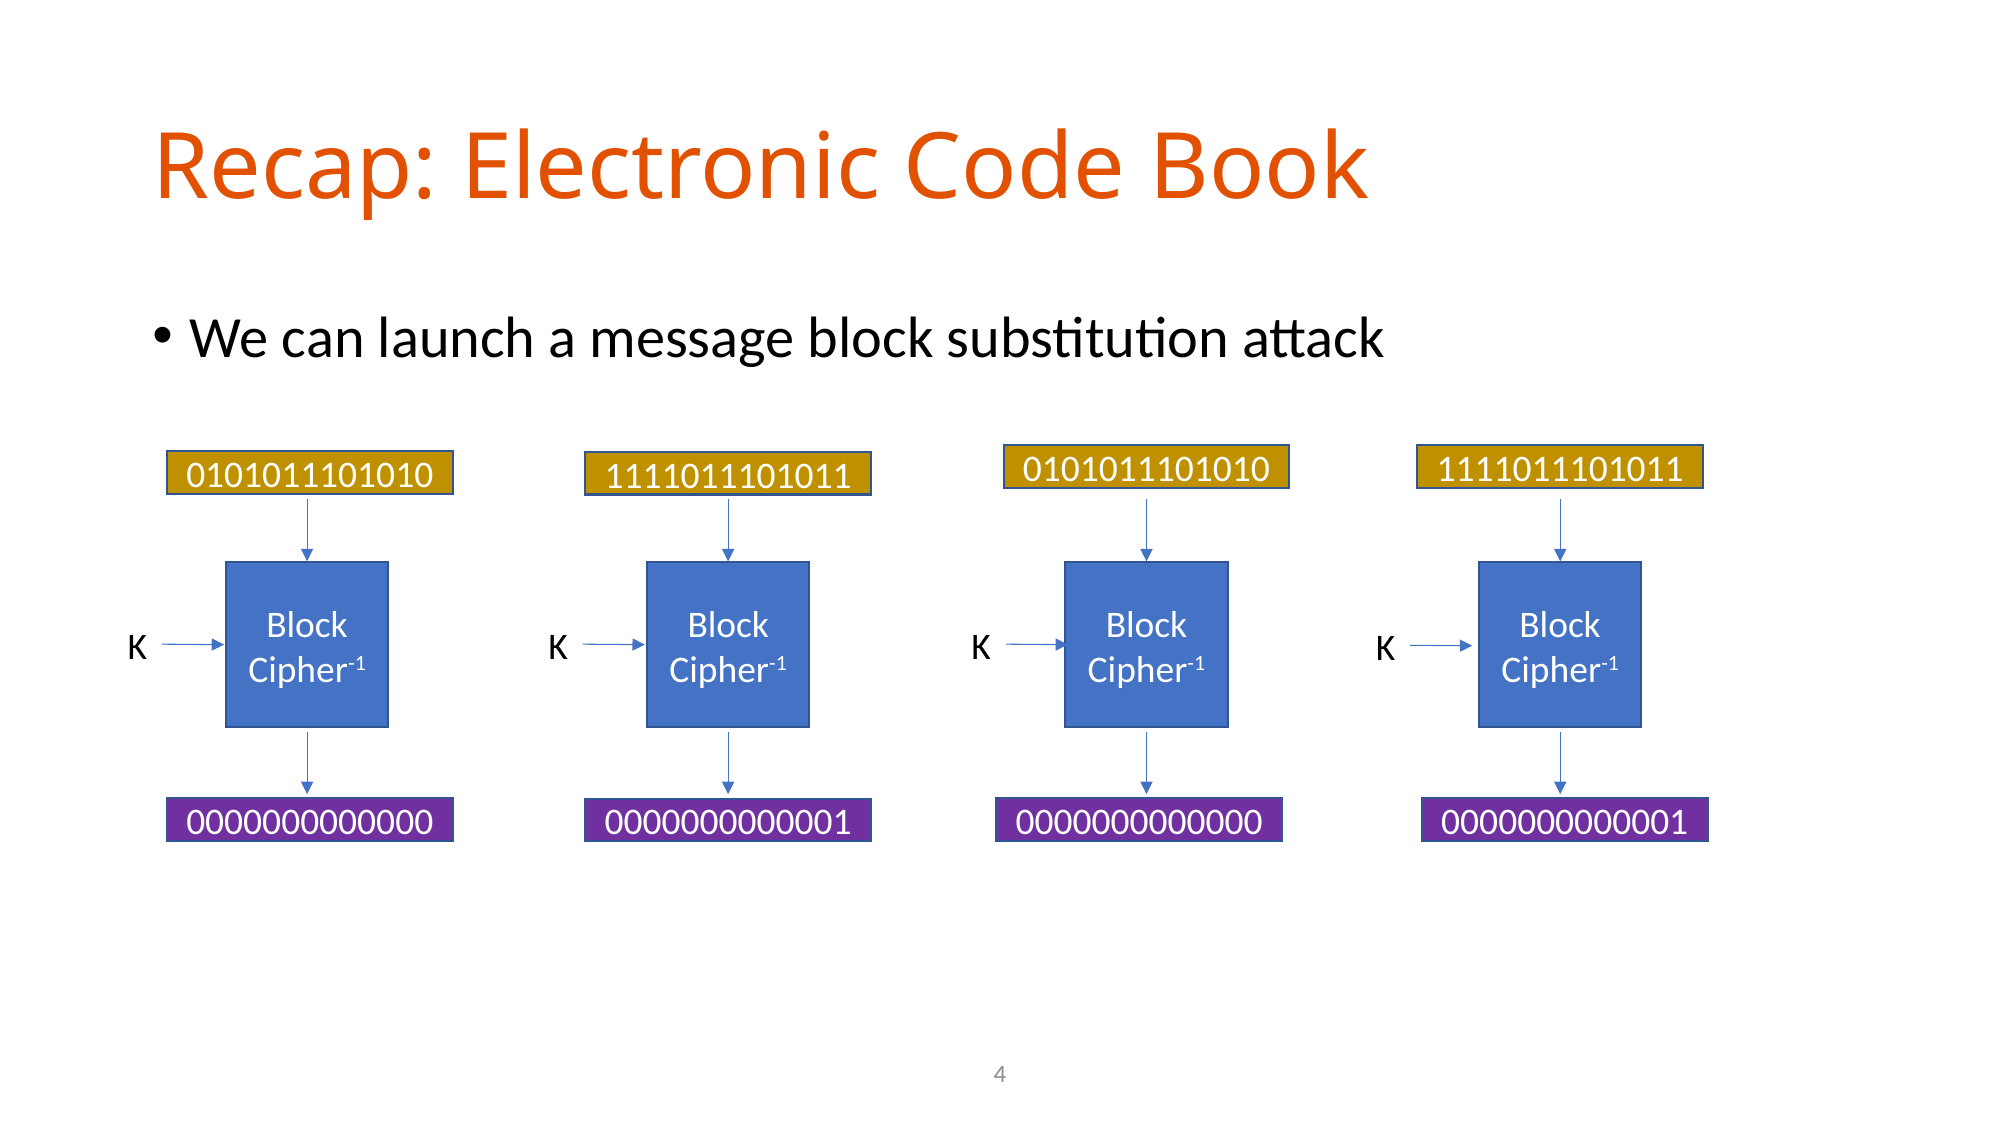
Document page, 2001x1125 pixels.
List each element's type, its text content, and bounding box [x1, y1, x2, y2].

slide_number 4 [774, 1042, 1225, 1103]
text_box 1111011101011 [584, 451, 872, 496]
text_box 0101011101010 [166, 450, 454, 495]
text_box 0101011101010 [1003, 444, 1290, 489]
text_box K [956, 614, 1006, 674]
text_box Block Cipher-1 [646, 561, 810, 728]
text_box Block Cipher-1 [225, 561, 389, 728]
text_box Block Cipher-1 [1478, 561, 1642, 728]
title Recap: Electronic Code Book [137, 59, 1863, 278]
text_box 0000000000000 [166, 797, 454, 842]
text_box K [533, 614, 583, 674]
text_box K [112, 614, 162, 674]
text_box Block Cipher-1 [1064, 561, 1229, 728]
text_box 0000000000000 [995, 797, 1283, 842]
text_box 1111011101011 [1416, 444, 1704, 489]
text_box 0000000000001 [1421, 797, 1709, 842]
list We can launch a message block substitution attack [137, 299, 1863, 1014]
text_box K [1360, 615, 1411, 676]
text_box 0000000000001 [584, 798, 872, 842]
